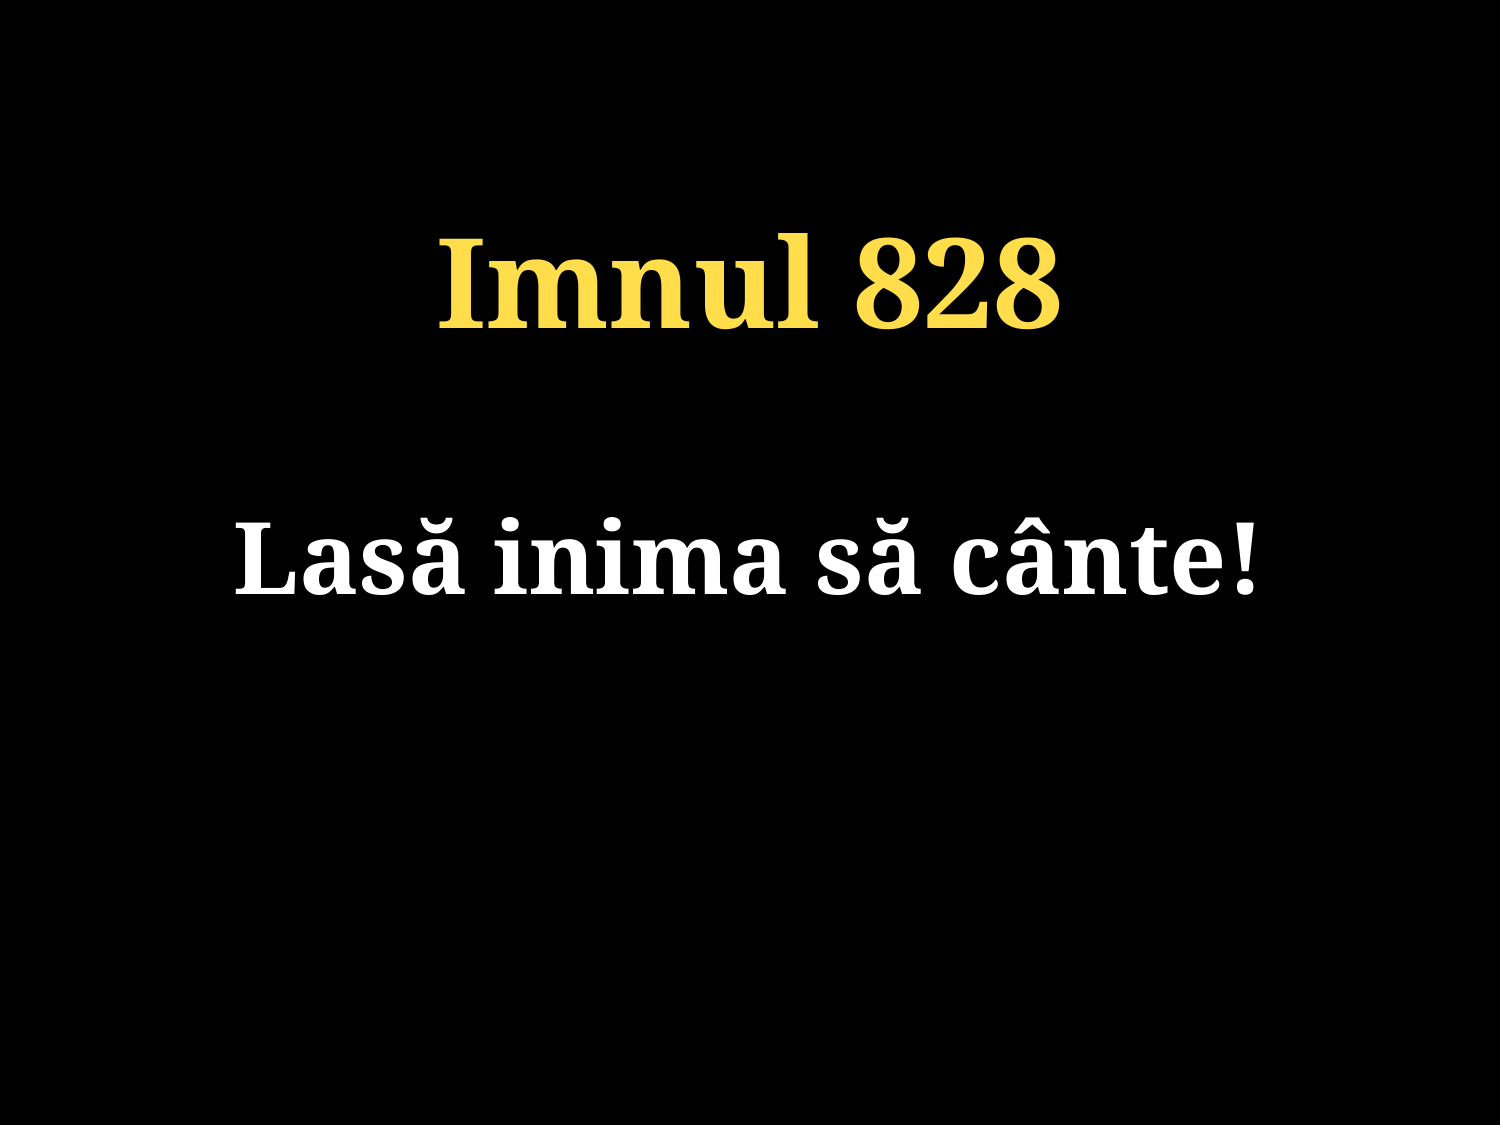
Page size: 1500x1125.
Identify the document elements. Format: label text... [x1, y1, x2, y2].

text_box Lasă inima să cânte! [0, 487, 1500, 623]
text_box Imnul 828 [0, 195, 1500, 361]
